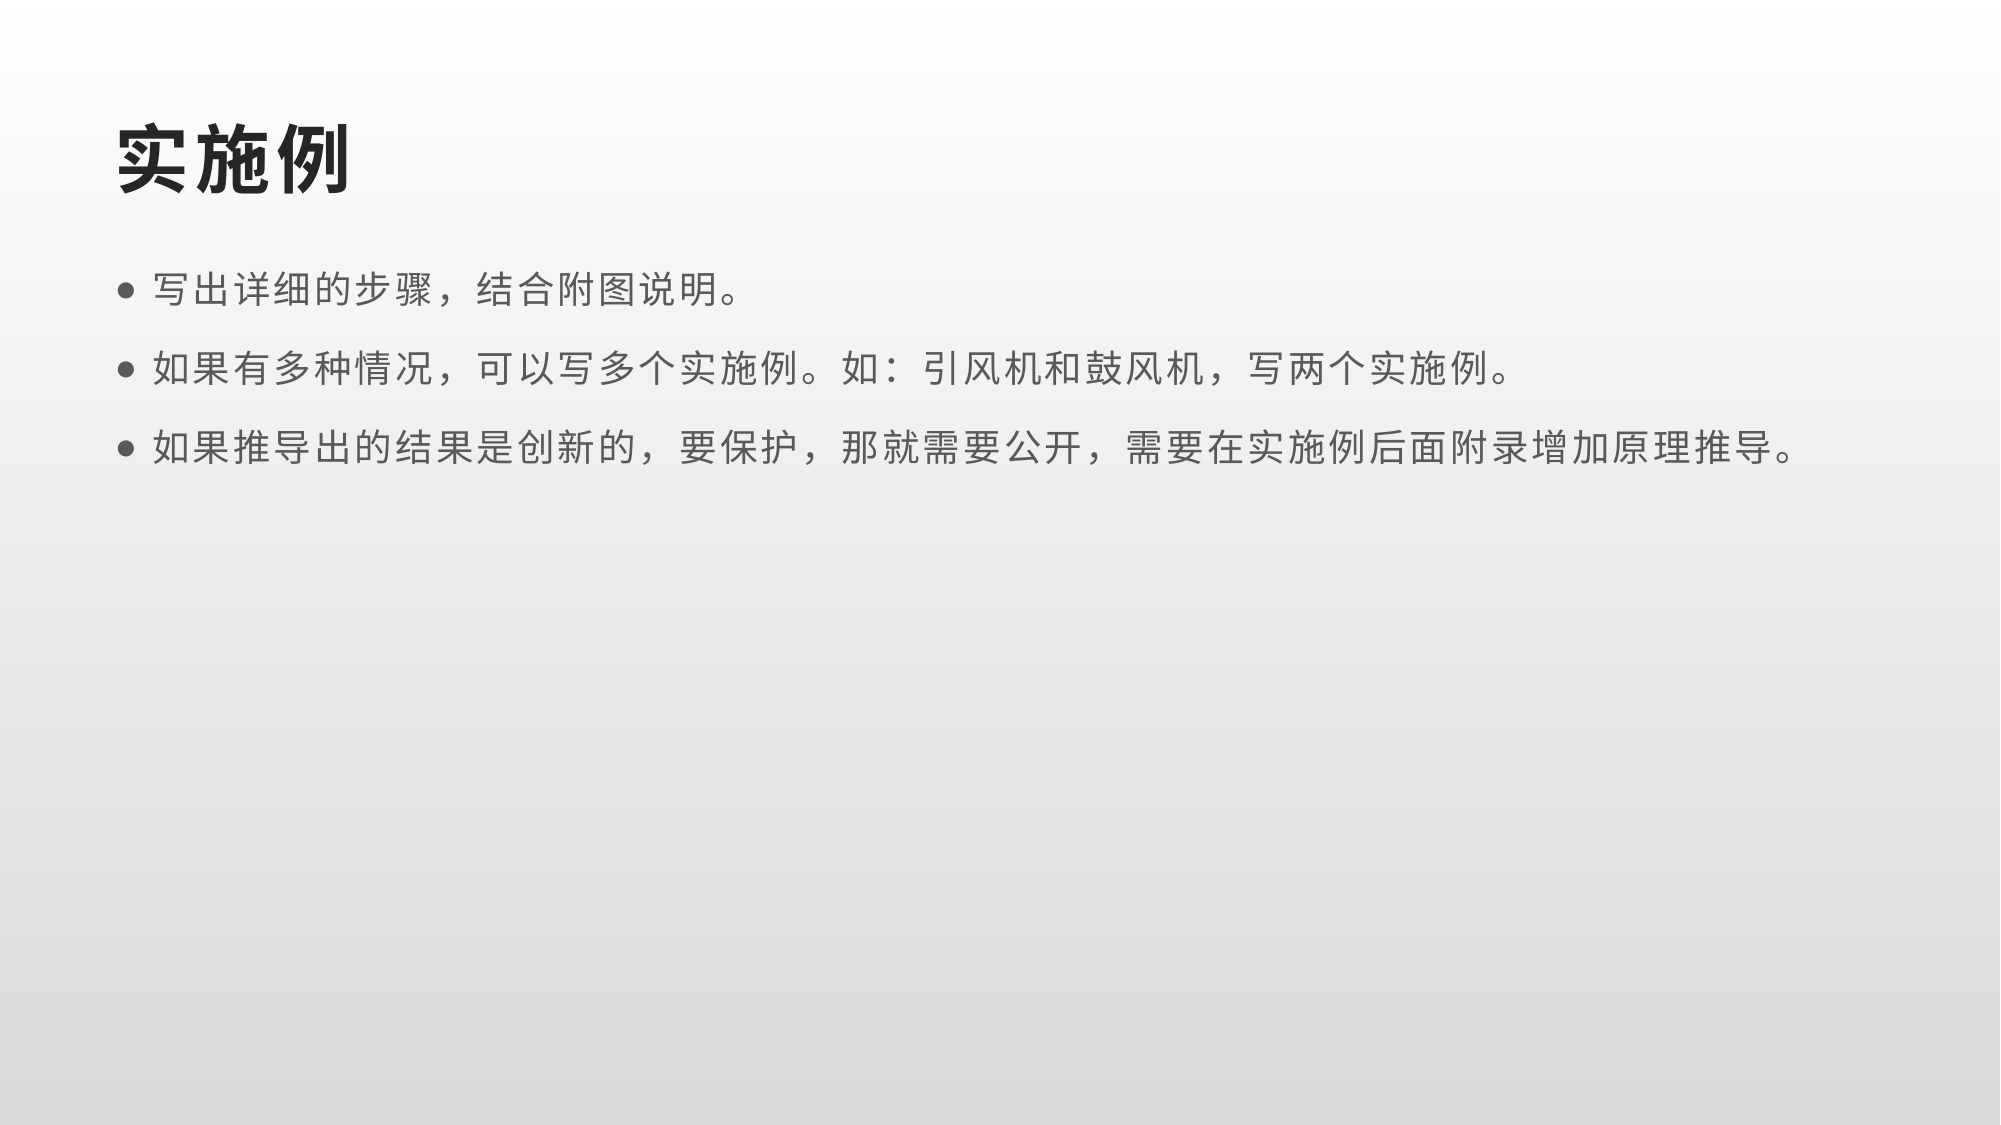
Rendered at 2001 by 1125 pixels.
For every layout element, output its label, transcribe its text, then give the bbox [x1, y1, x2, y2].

list 写出详细的步骤，结合附图说明。 如果有多种情况，可以写多个实施例。如：引风机和鼓风机，写两个实施例。 如果推导出的结果是创新的，要保护，那就需要公开，需要在实施例后面附录增加原理推导。 [99, 244, 1900, 1026]
title 实施例 [99, 99, 1900, 216]
